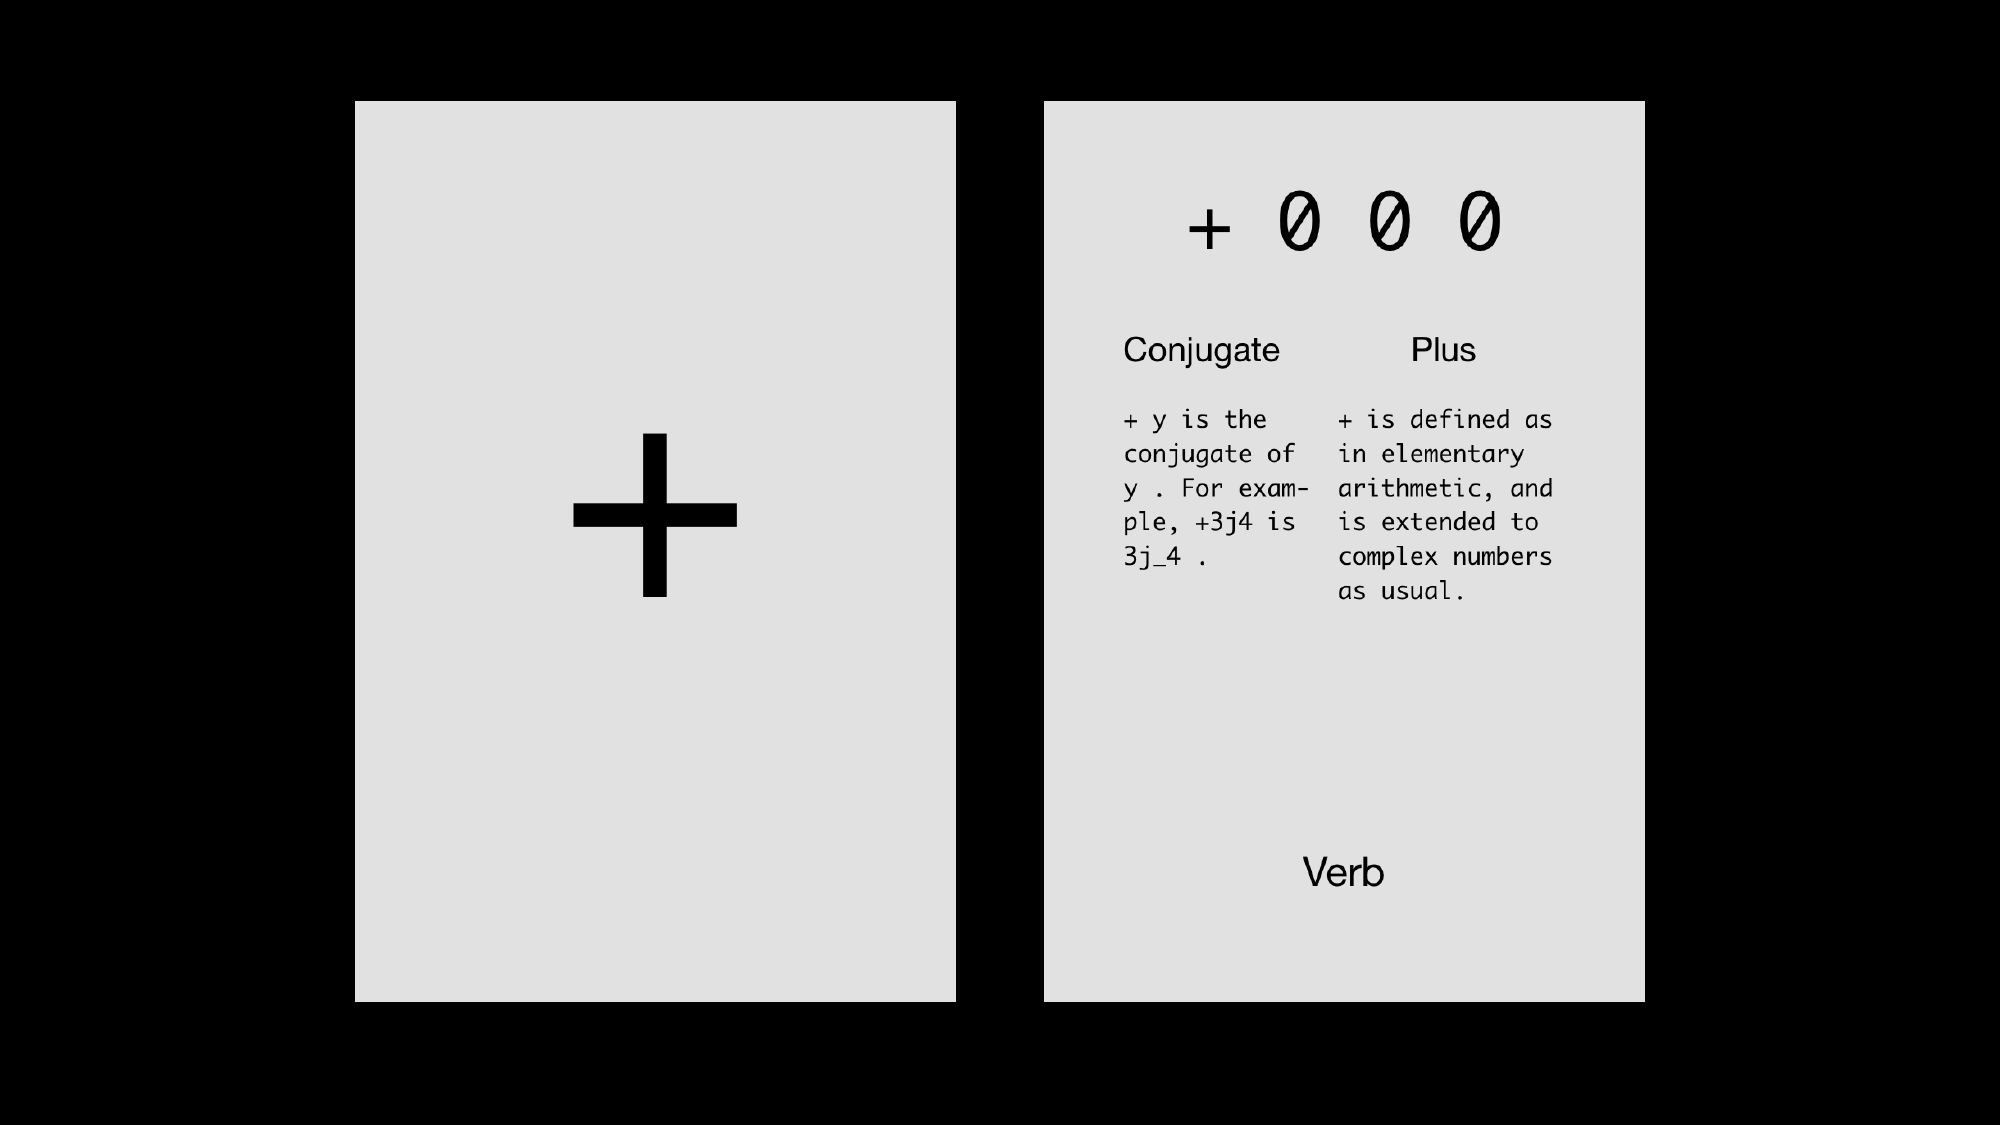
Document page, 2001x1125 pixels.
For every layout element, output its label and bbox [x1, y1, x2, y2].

picture [355, 101, 956, 1002]
picture [1044, 101, 1645, 1002]
